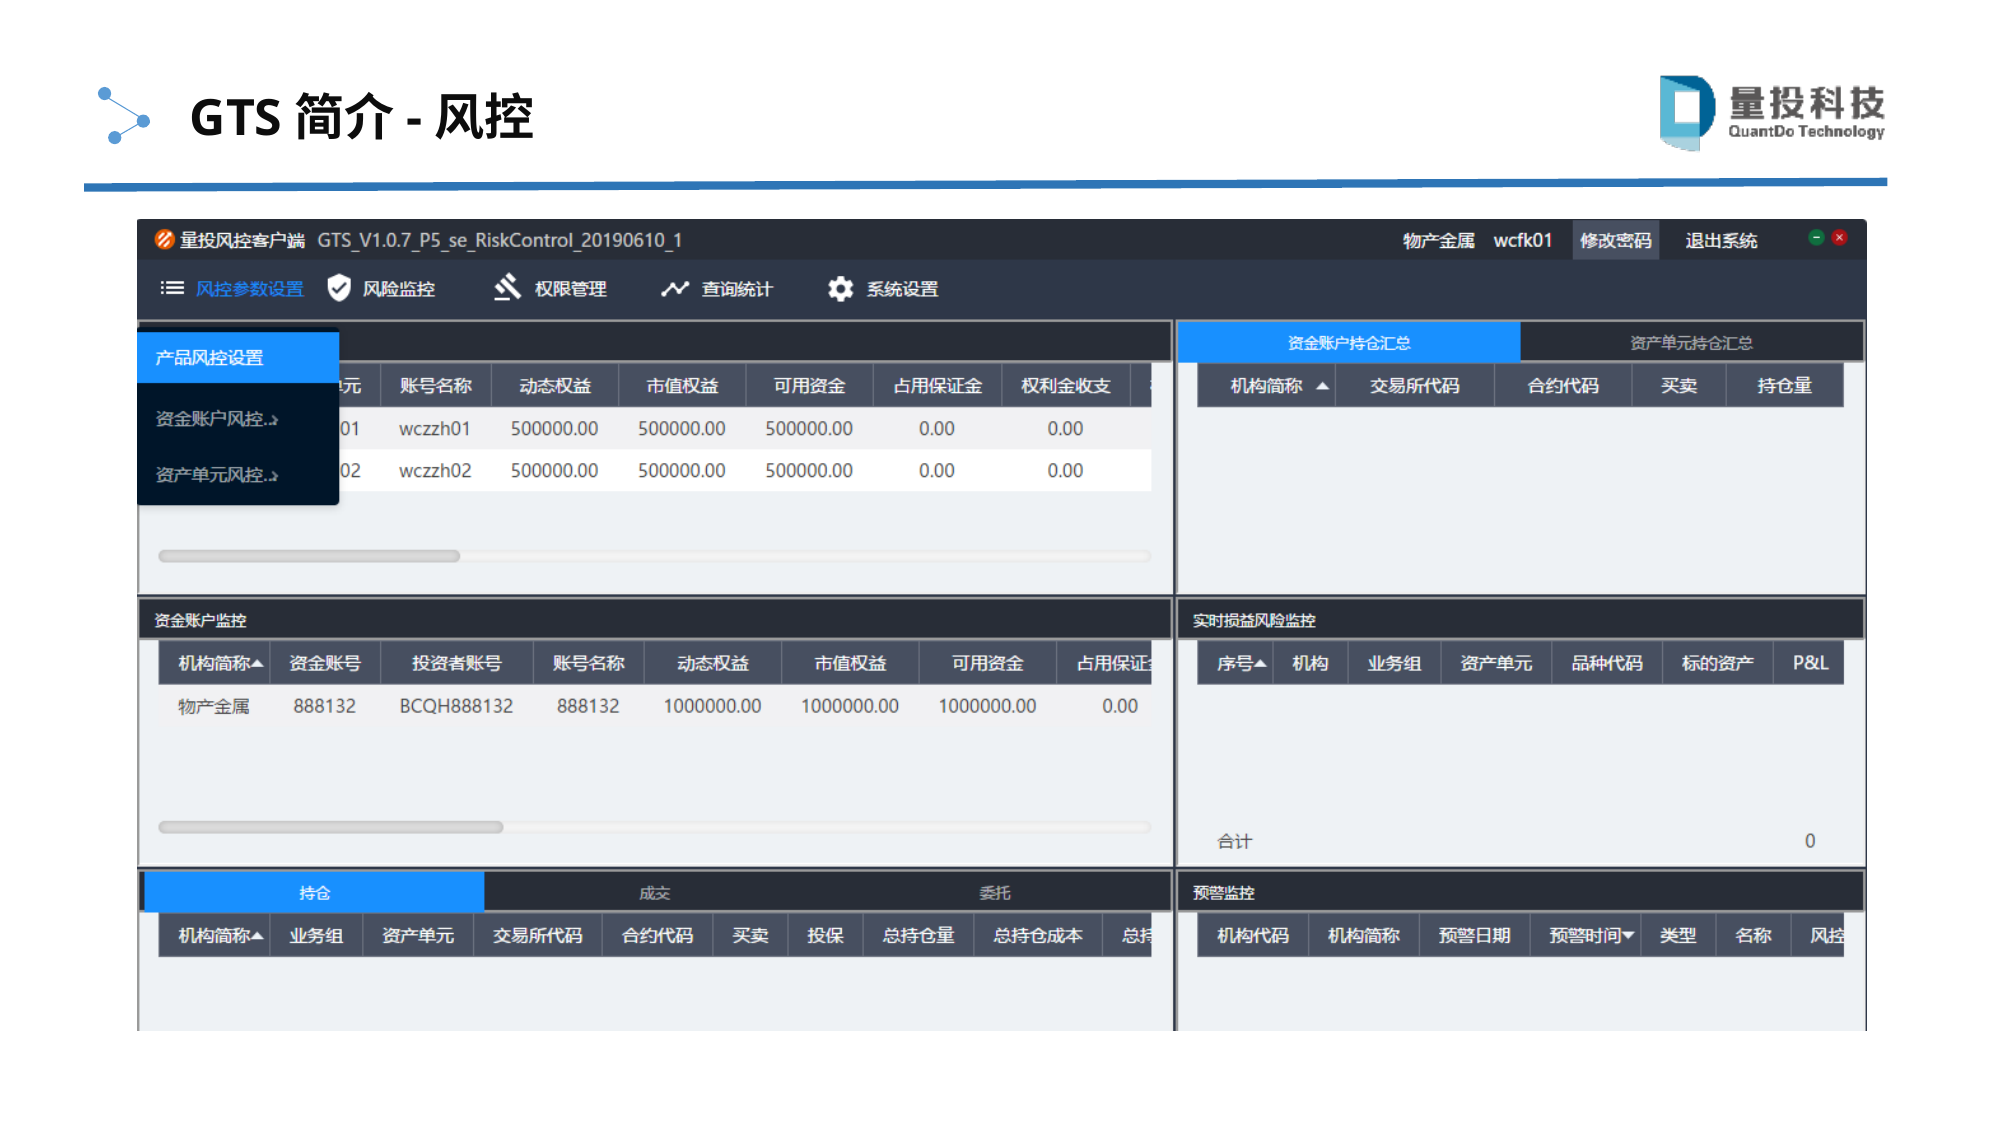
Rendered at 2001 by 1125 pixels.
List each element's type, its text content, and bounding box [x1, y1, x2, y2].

picture [137, 219, 1867, 1031]
list GTS简介-风控 [175, 77, 1406, 182]
picture [1653, 73, 1888, 156]
